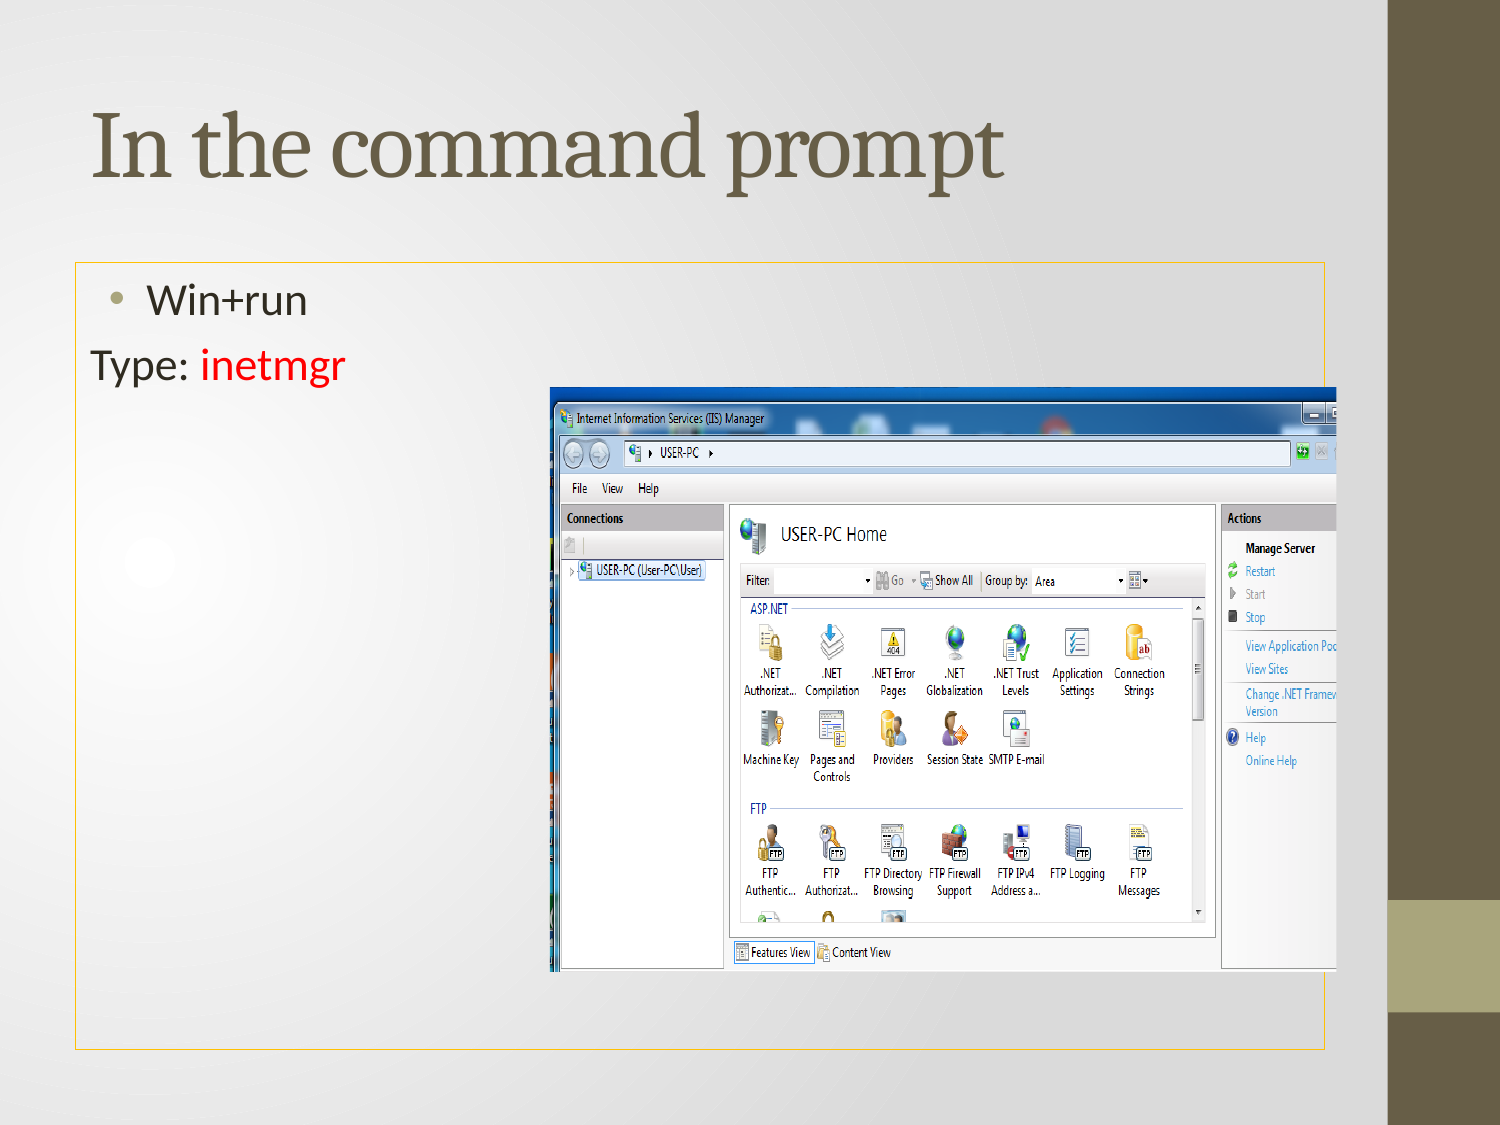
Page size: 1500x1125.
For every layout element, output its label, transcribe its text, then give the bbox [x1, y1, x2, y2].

title In the command prompt [75, 45, 1325, 233]
picture [549, 386, 1337, 972]
list Win+run Type: inetmgr [75, 262, 1325, 1050]
